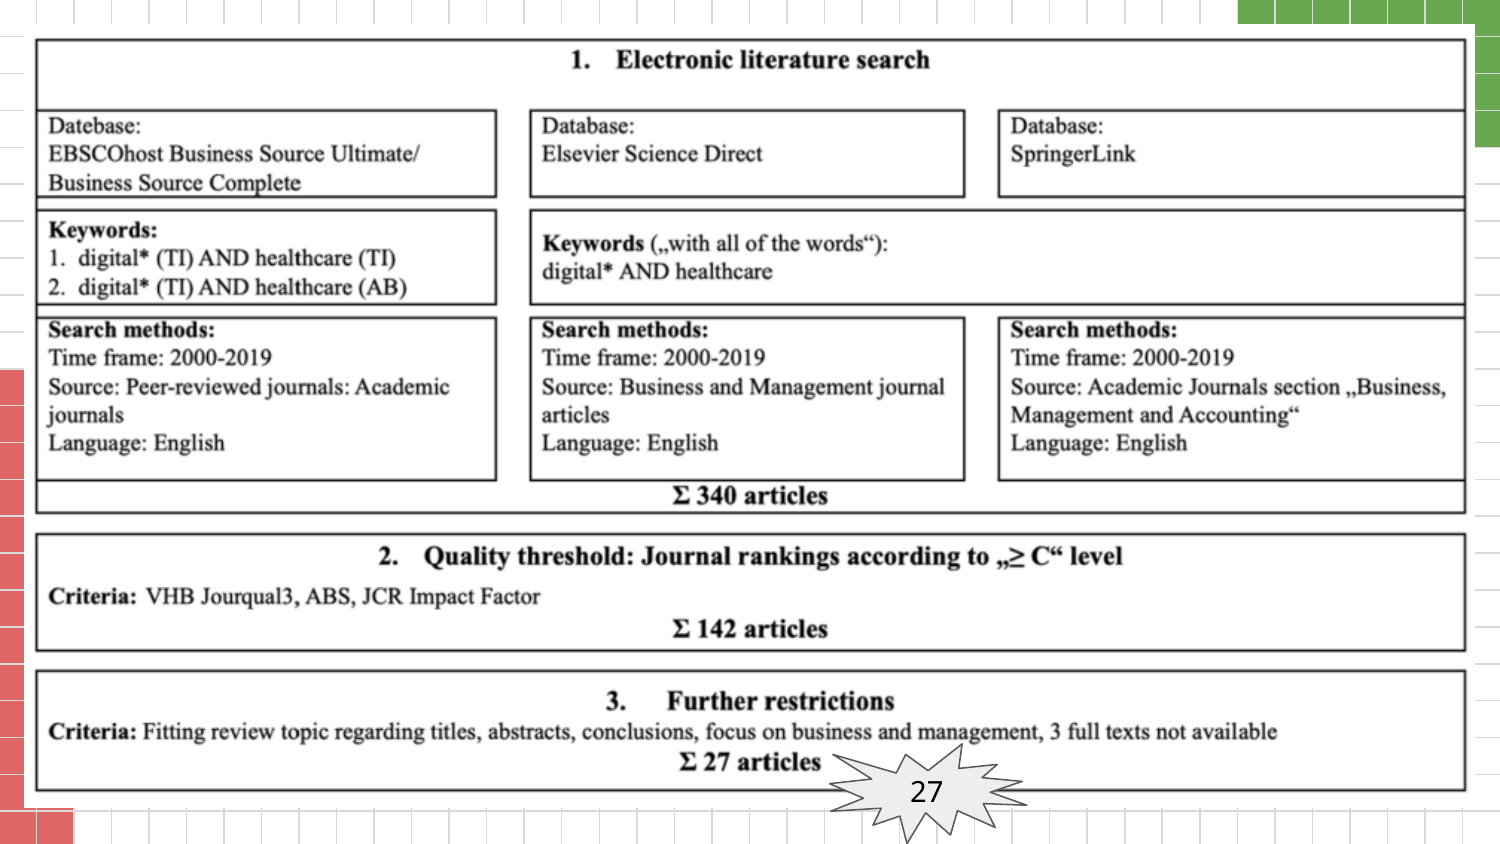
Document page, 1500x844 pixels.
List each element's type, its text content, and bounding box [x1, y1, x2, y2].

picture [24, 24, 1476, 808]
text_box 27 [872, 816, 924, 844]
text_box 27 [929, 816, 956, 836]
text_box 27 [969, 816, 996, 828]
